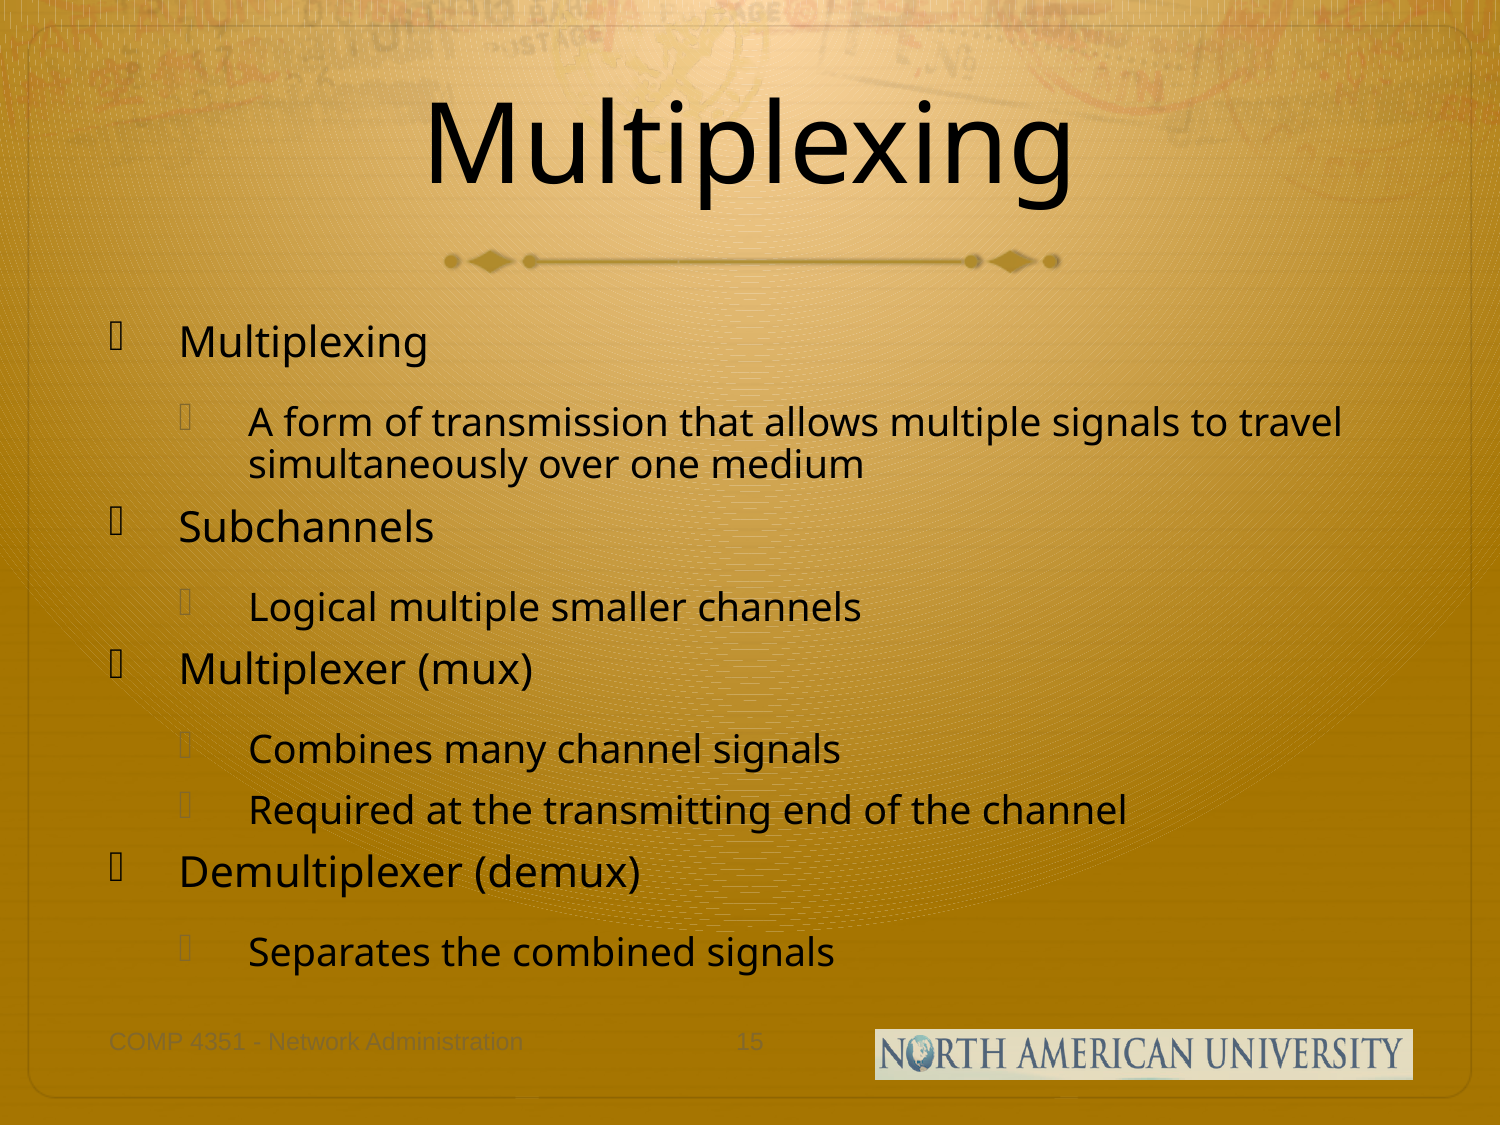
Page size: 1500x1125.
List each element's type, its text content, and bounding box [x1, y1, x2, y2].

title Multiplexing [93, 45, 1407, 233]
slide_number 15 [663, 1010, 837, 1071]
list Multiplexing A form of transmission that allows multiple signals to travel simultaneously over one medium Subchannels Logical multiple smaller channels Multiplexer (mux) Combines many channel signals Required at the transmitting end of the channel Demultiplexer (demux) Separates the combined signals [93, 312, 1407, 988]
footer COMP 4351 - Network Administration [93, 1010, 619, 1071]
picture [0, 0, 1500, 1125]
